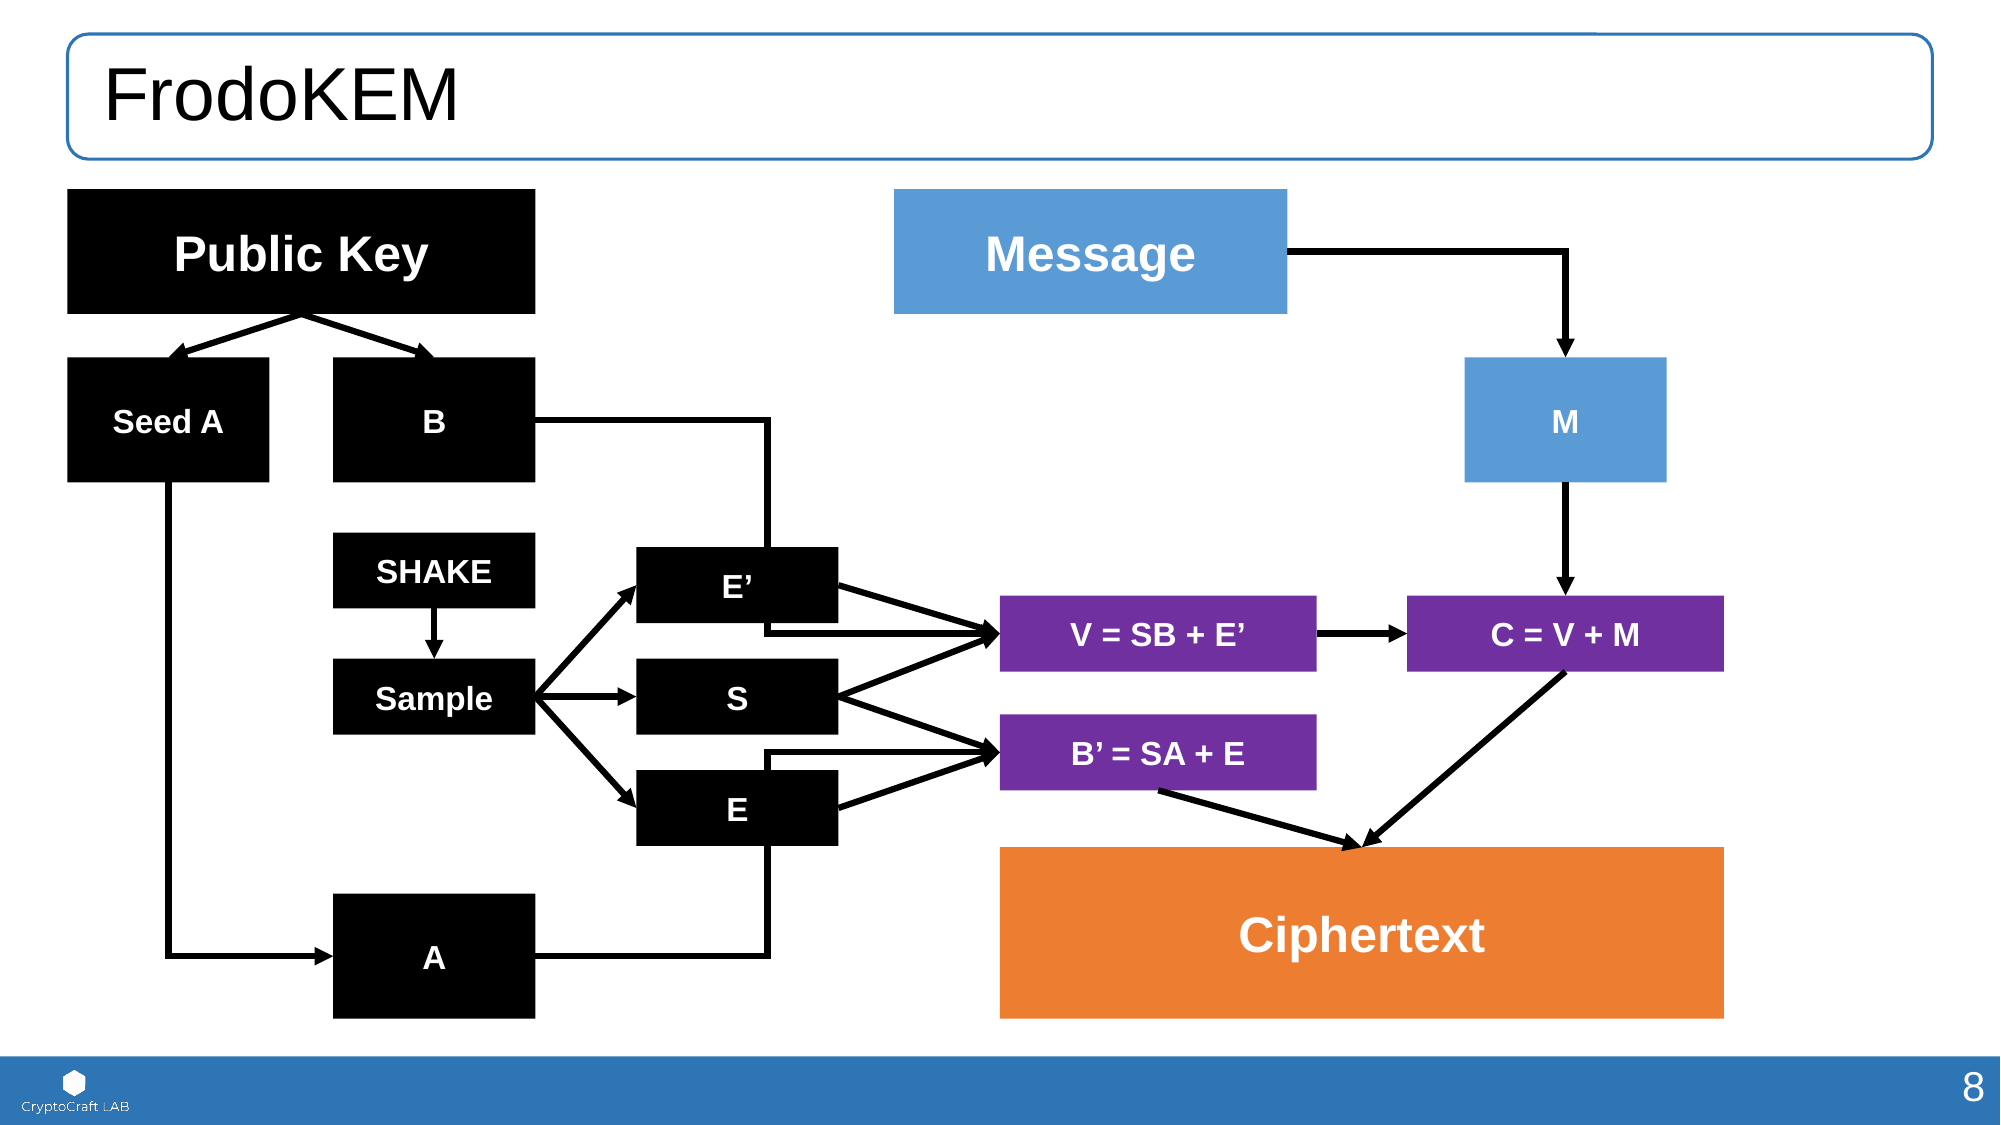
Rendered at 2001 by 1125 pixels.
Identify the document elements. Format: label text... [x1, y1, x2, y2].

text_box Sample [488, 658, 535, 736]
title FrodoKEM [67, 34, 1933, 160]
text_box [1158, 790, 1361, 848]
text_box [535, 696, 637, 752]
picture [13, 1061, 138, 1123]
text_box B [332, 356, 536, 483]
text_box Seed A [66, 356, 270, 483]
text_box M [1463, 356, 1668, 483]
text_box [838, 697, 1000, 752]
text_box SHAKE [332, 531, 535, 609]
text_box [535, 752, 1000, 957]
text_box V = SB + E’ [1000, 595, 1318, 673]
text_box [535, 634, 637, 696]
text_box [1361, 671, 1566, 848]
text_box Public Key [66, 188, 536, 315]
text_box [535, 419, 1000, 634]
text_box A [332, 893, 536, 1020]
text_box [838, 634, 1000, 697]
text_box Ciphertext [999, 846, 1725, 1020]
text_box Message [893, 188, 1288, 315]
text_box C = V + M [1406, 595, 1725, 673]
text_box B’ = SA + E [1000, 713, 1318, 791]
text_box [168, 314, 301, 358]
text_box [13, 636, 488, 802]
text_box S [637, 658, 838, 736]
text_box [1287, 251, 1566, 358]
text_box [301, 314, 435, 358]
